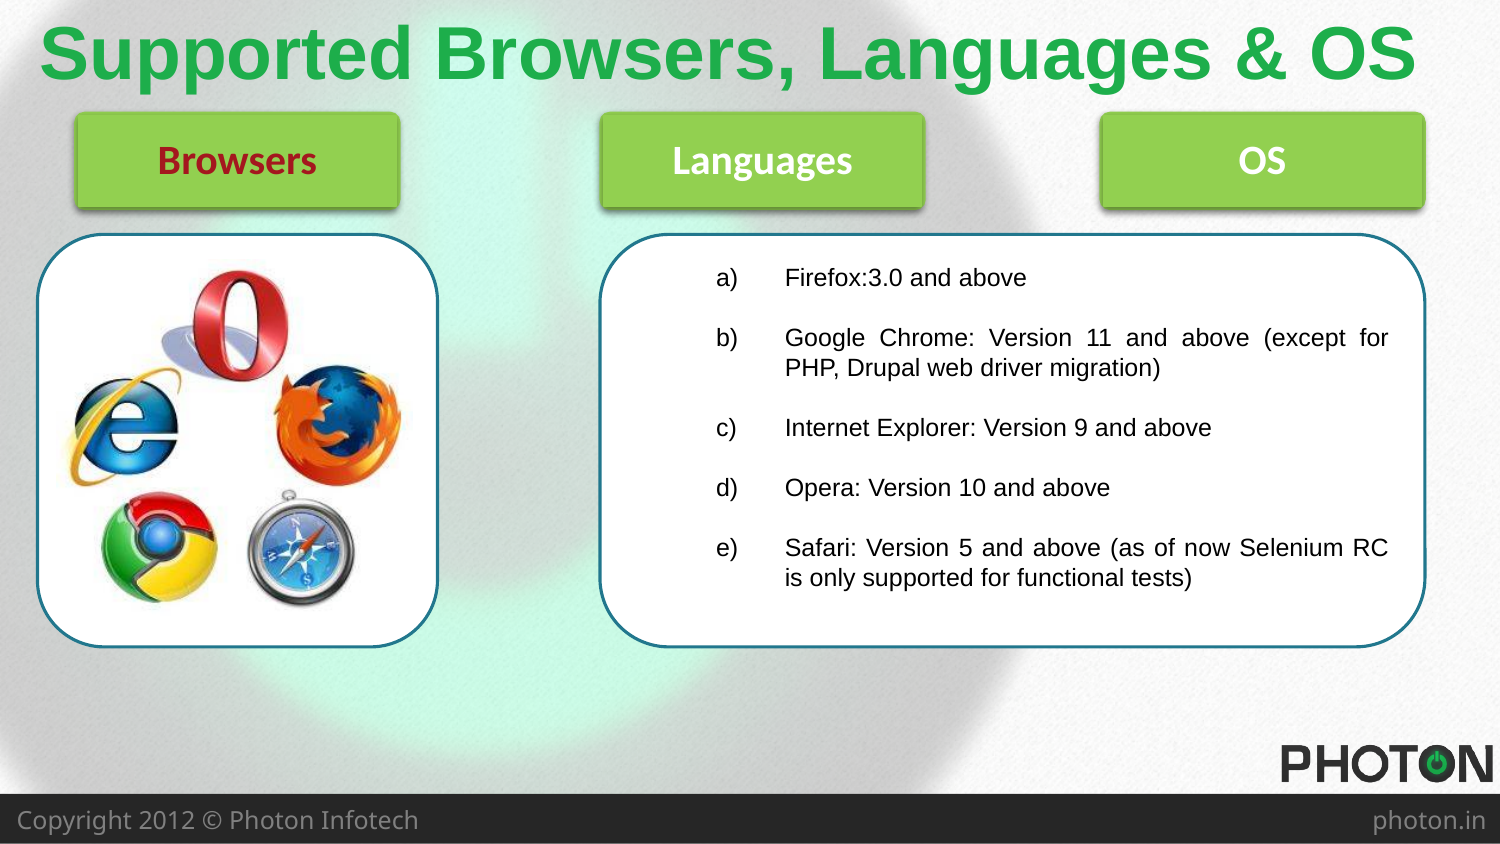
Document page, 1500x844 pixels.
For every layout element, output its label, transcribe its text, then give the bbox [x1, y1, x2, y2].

text_box Firefox:3.0 and above Google Chrome: Version 11 and above (except for PHP, Drupal web driver migration) Internet Explorer: Version 9 and above Opera: Version 10 and above Safari: Version 5 and above (as of now Selenium RC is only supported for functional tests) [598, 232, 1427, 649]
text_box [599, 112, 926, 210]
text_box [37, 234, 438, 648]
title Supported Browsers, Languages & OS [24, 0, 1463, 122]
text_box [74, 112, 401, 210]
picture [0, 0, 1500, 794]
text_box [1099, 112, 1426, 210]
